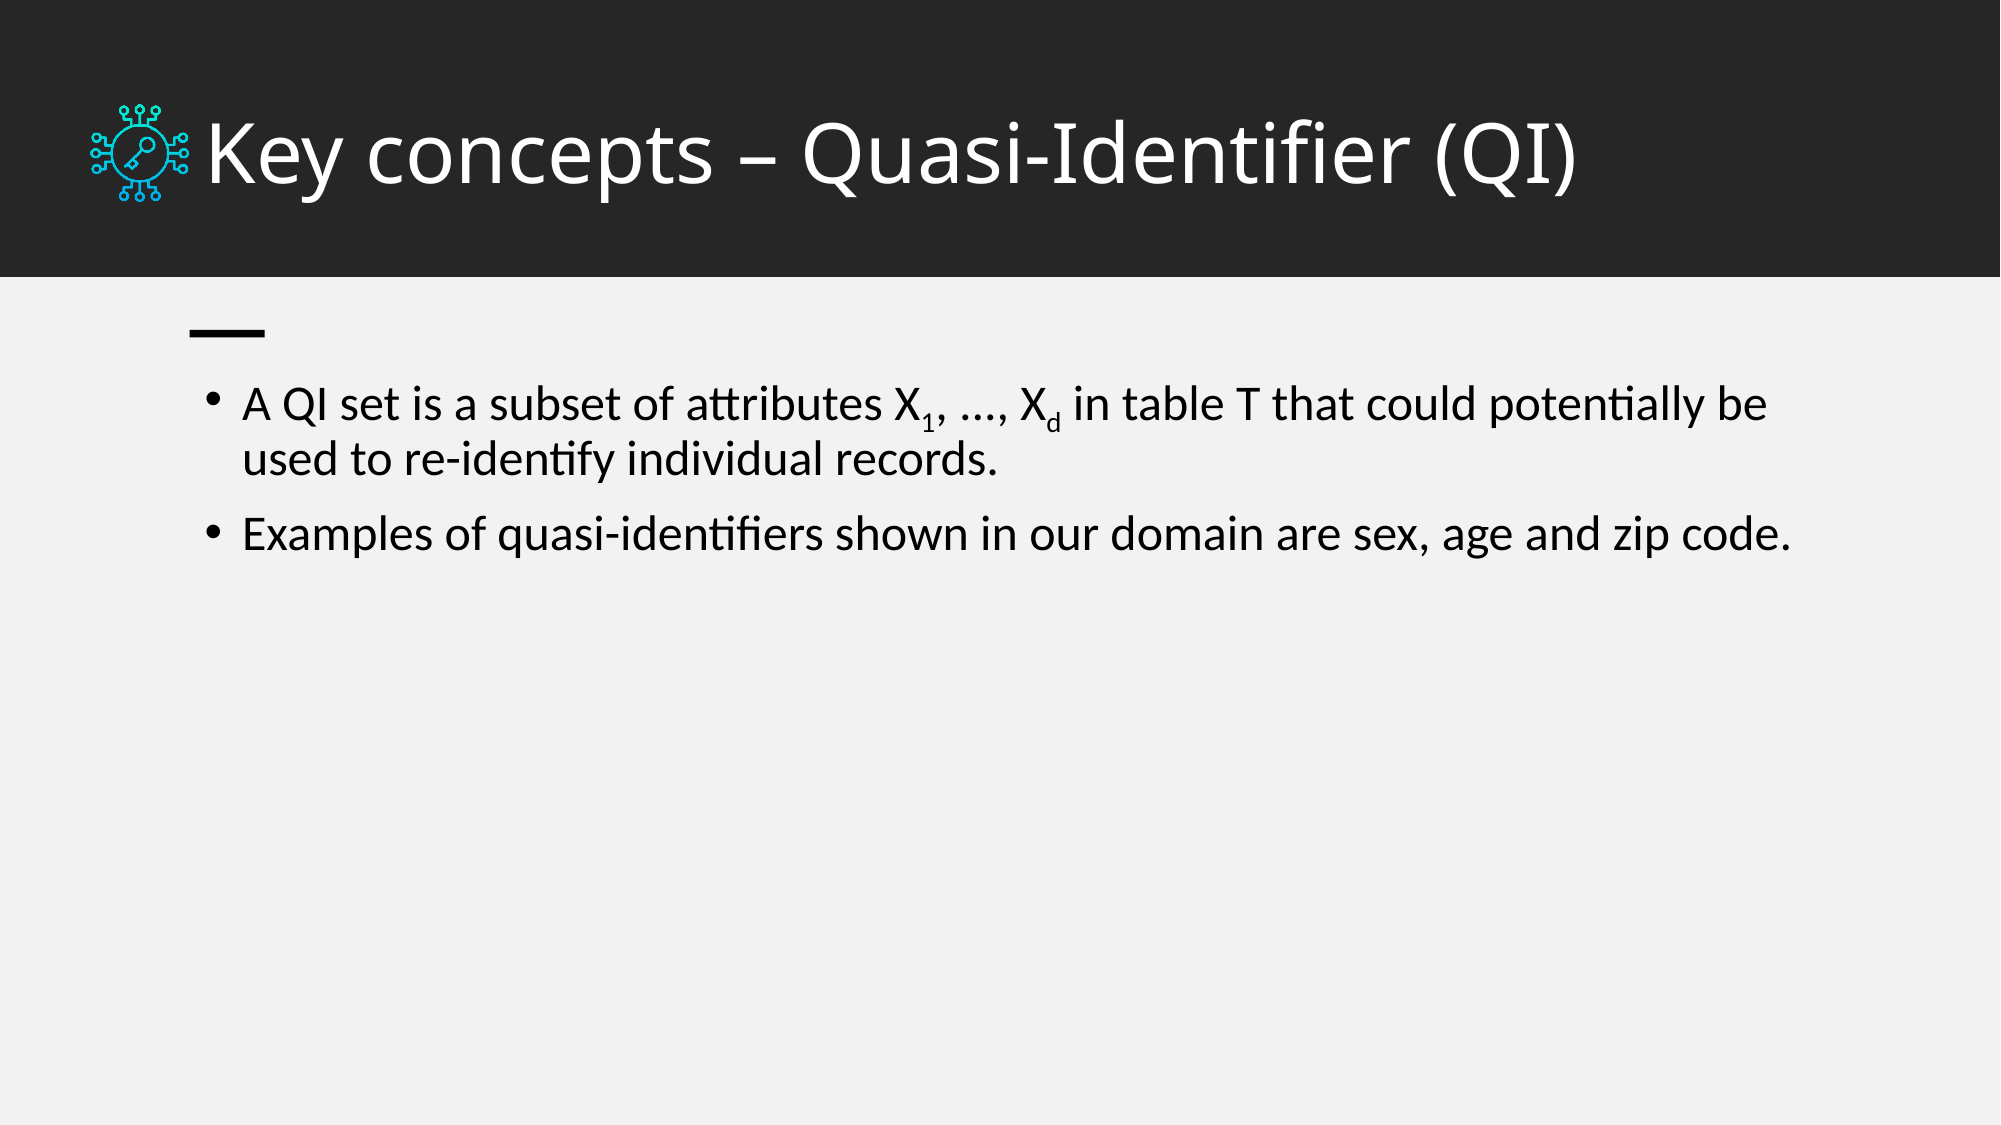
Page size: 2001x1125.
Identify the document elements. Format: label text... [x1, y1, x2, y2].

picture [90, 104, 189, 203]
list A QI set is a subset of attributes X1, ..., Xd in table T that could potentially be used to re-identify individual records. Examples of quasi-identifiers shown in our domain are sex, age and zip code. [189, 363, 1811, 1014]
text_box [0, 276, 2000, 1125]
text_box [0, 0, 2000, 276]
text_box [189, 329, 266, 338]
title Key concepts – Quasi-Identifier (QI) [189, 104, 1812, 253]
